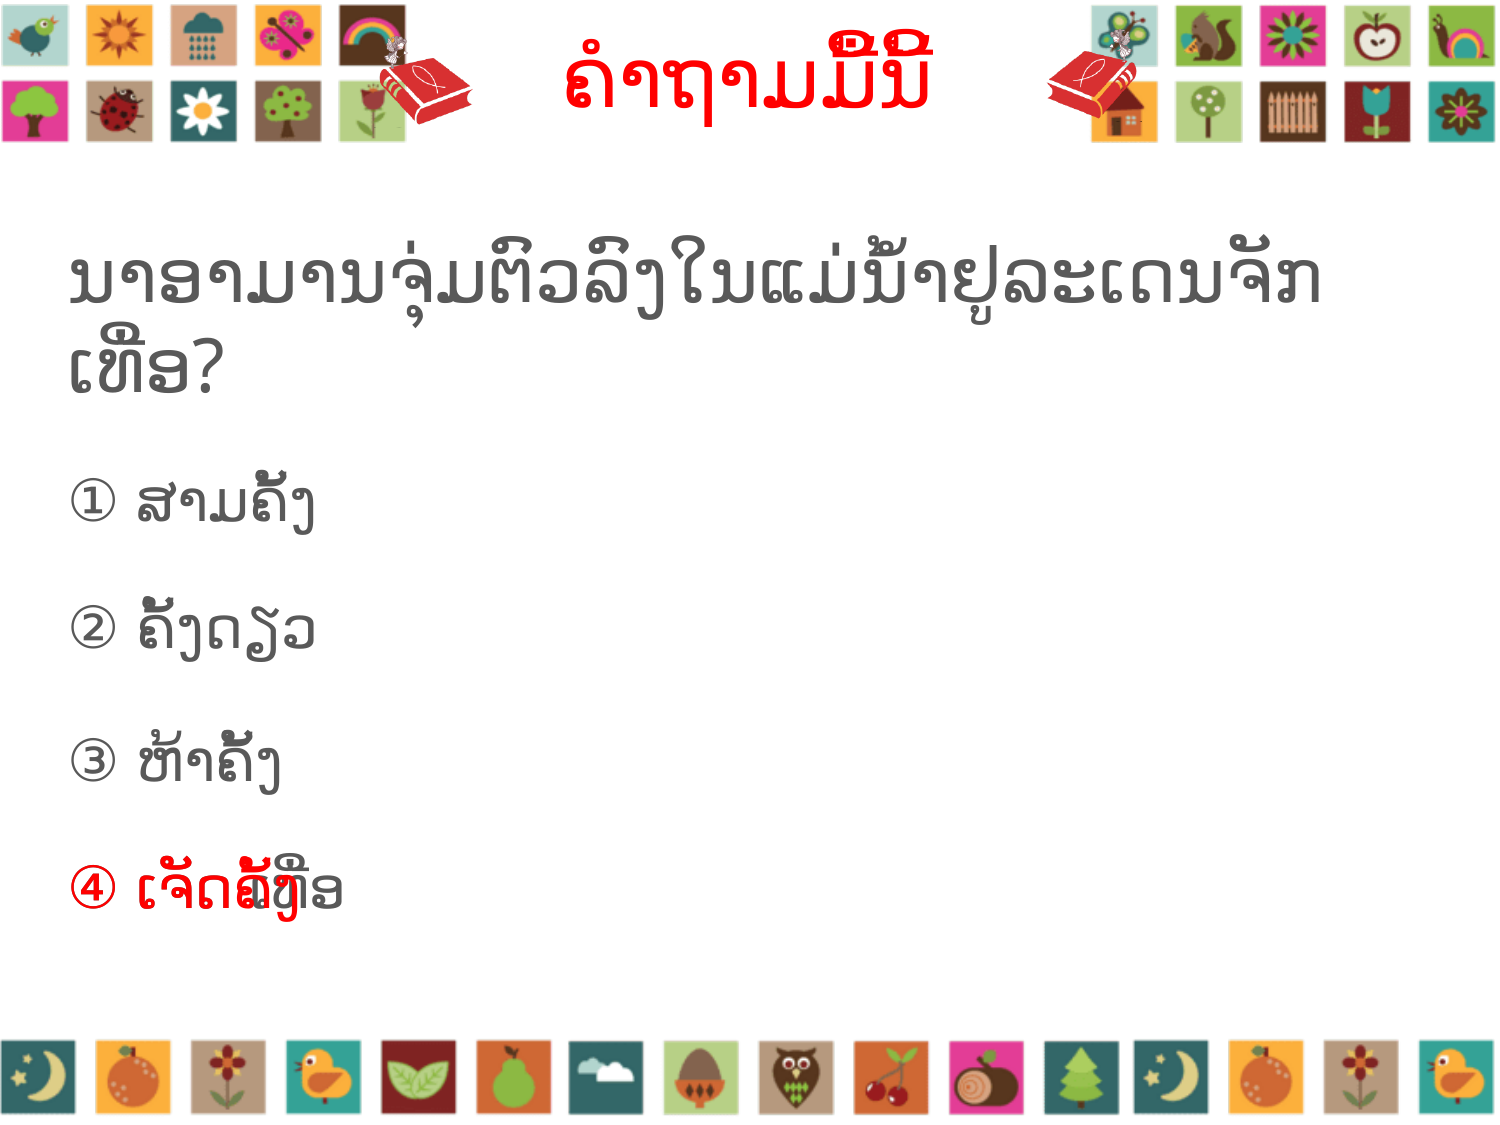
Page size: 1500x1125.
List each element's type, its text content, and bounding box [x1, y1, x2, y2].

text_box ③ ຫ້າ​ຄັ້ງ [53, 716, 1483, 801]
picture [0, 3, 505, 150]
text_box ① ສາມ​ຄັ້ງ [53, 456, 1436, 541]
text_box ④ ເຈັດ​ຄັ້ງ [53, 842, 1483, 928]
picture [1014, 3, 1500, 150]
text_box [0, 1028, 1500, 1118]
text_box ນາອາມານຈຸ່ມຕົວລົງໃນແມ່ນໍ້າຢູລະເດນຈັກເທື່ອ? [53, 219, 1436, 415]
text_box ຄຳຖາມມື້ນີ້ [425, 16, 1077, 131]
text_box ② ຄັ້ງດຽວ [53, 582, 1436, 668]
